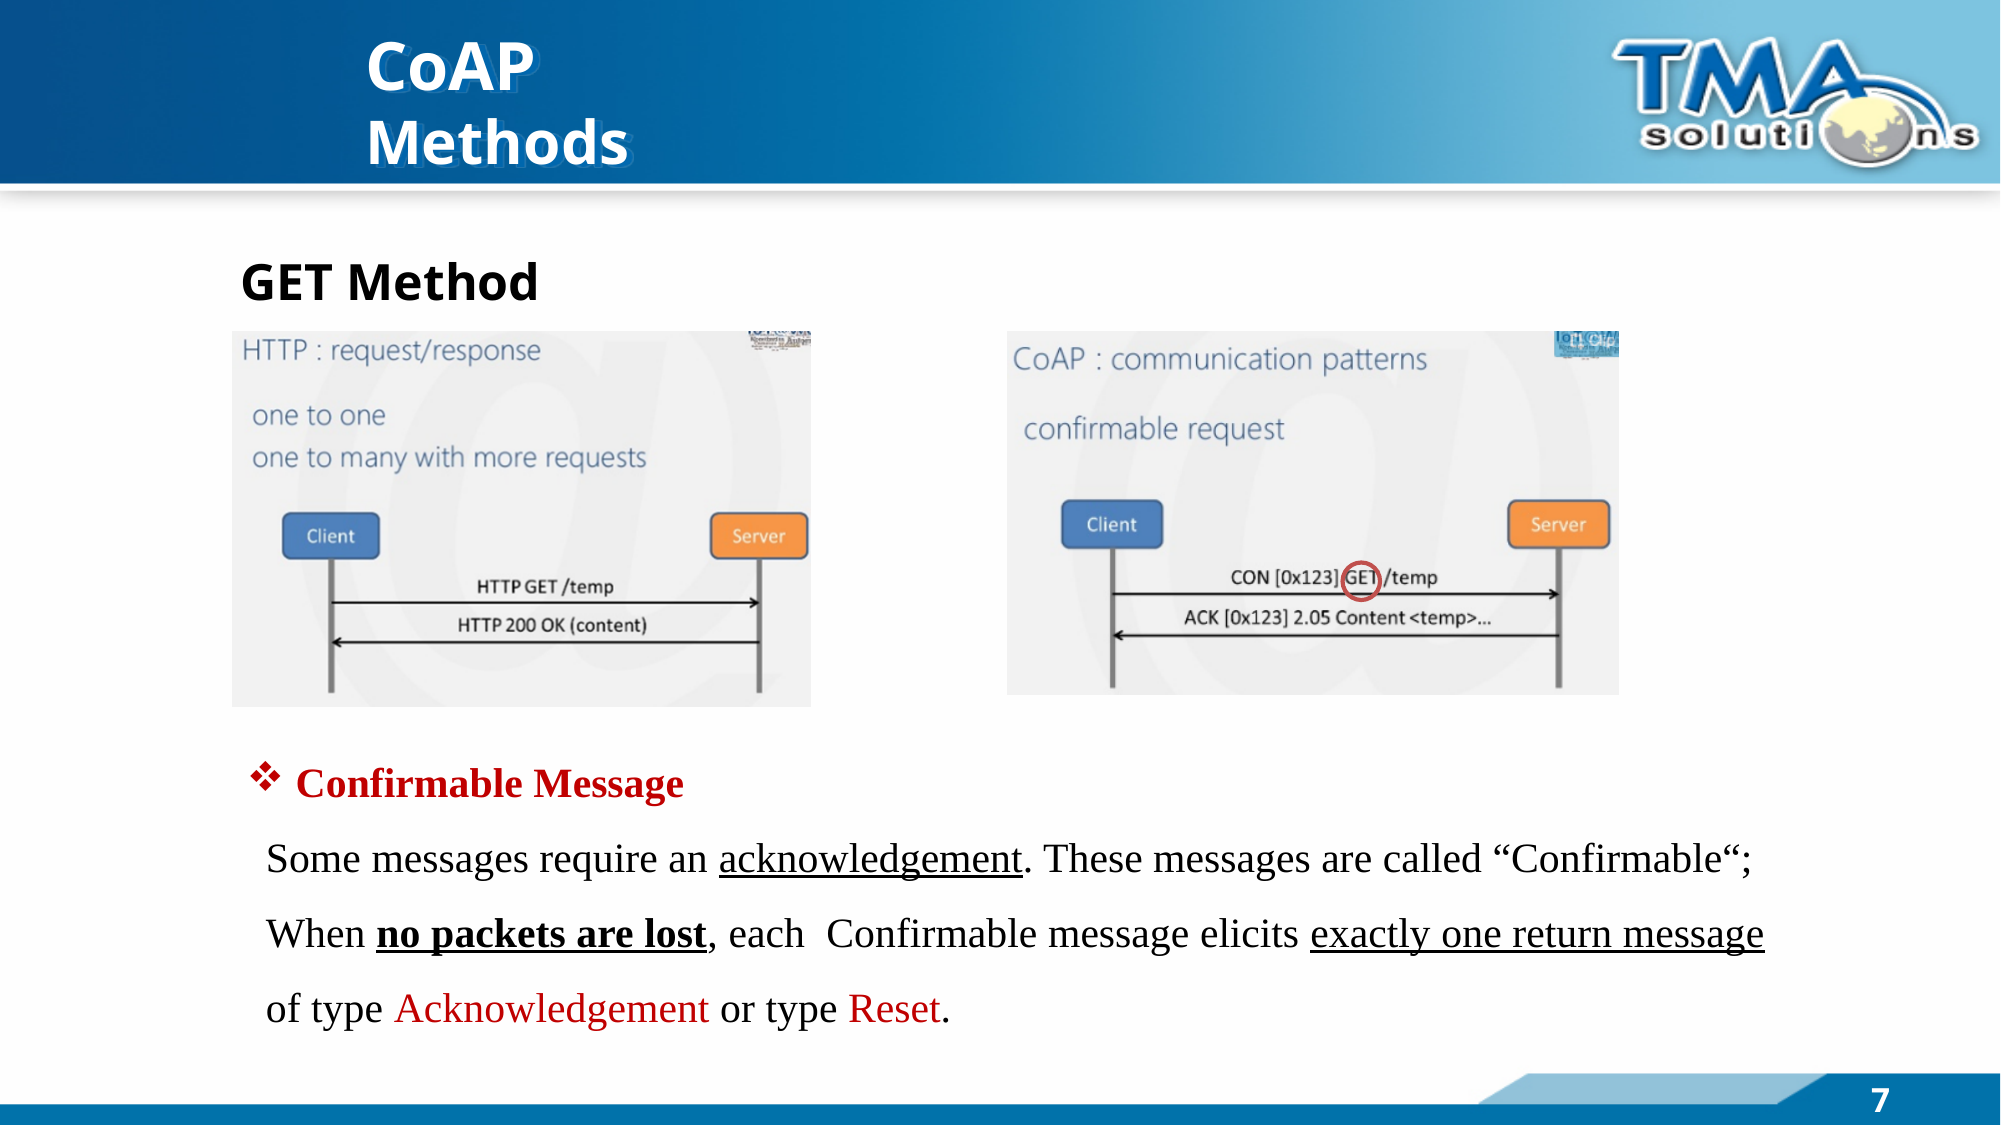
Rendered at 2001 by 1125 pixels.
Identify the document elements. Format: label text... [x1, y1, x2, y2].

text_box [1007, 331, 1619, 695]
picture [0, 0, 2001, 1104]
text_box CoAP Methods [350, 16, 1711, 184]
text_box GET Method [225, 243, 556, 319]
text_box Confirmable Message Some messages require an acknowledgement. These messages are called “Confirmable“; When no packets are lost, each Confirmable message elicits exactly one return message of type Acknowledgement or type Reset. [232, 723, 1780, 1039]
